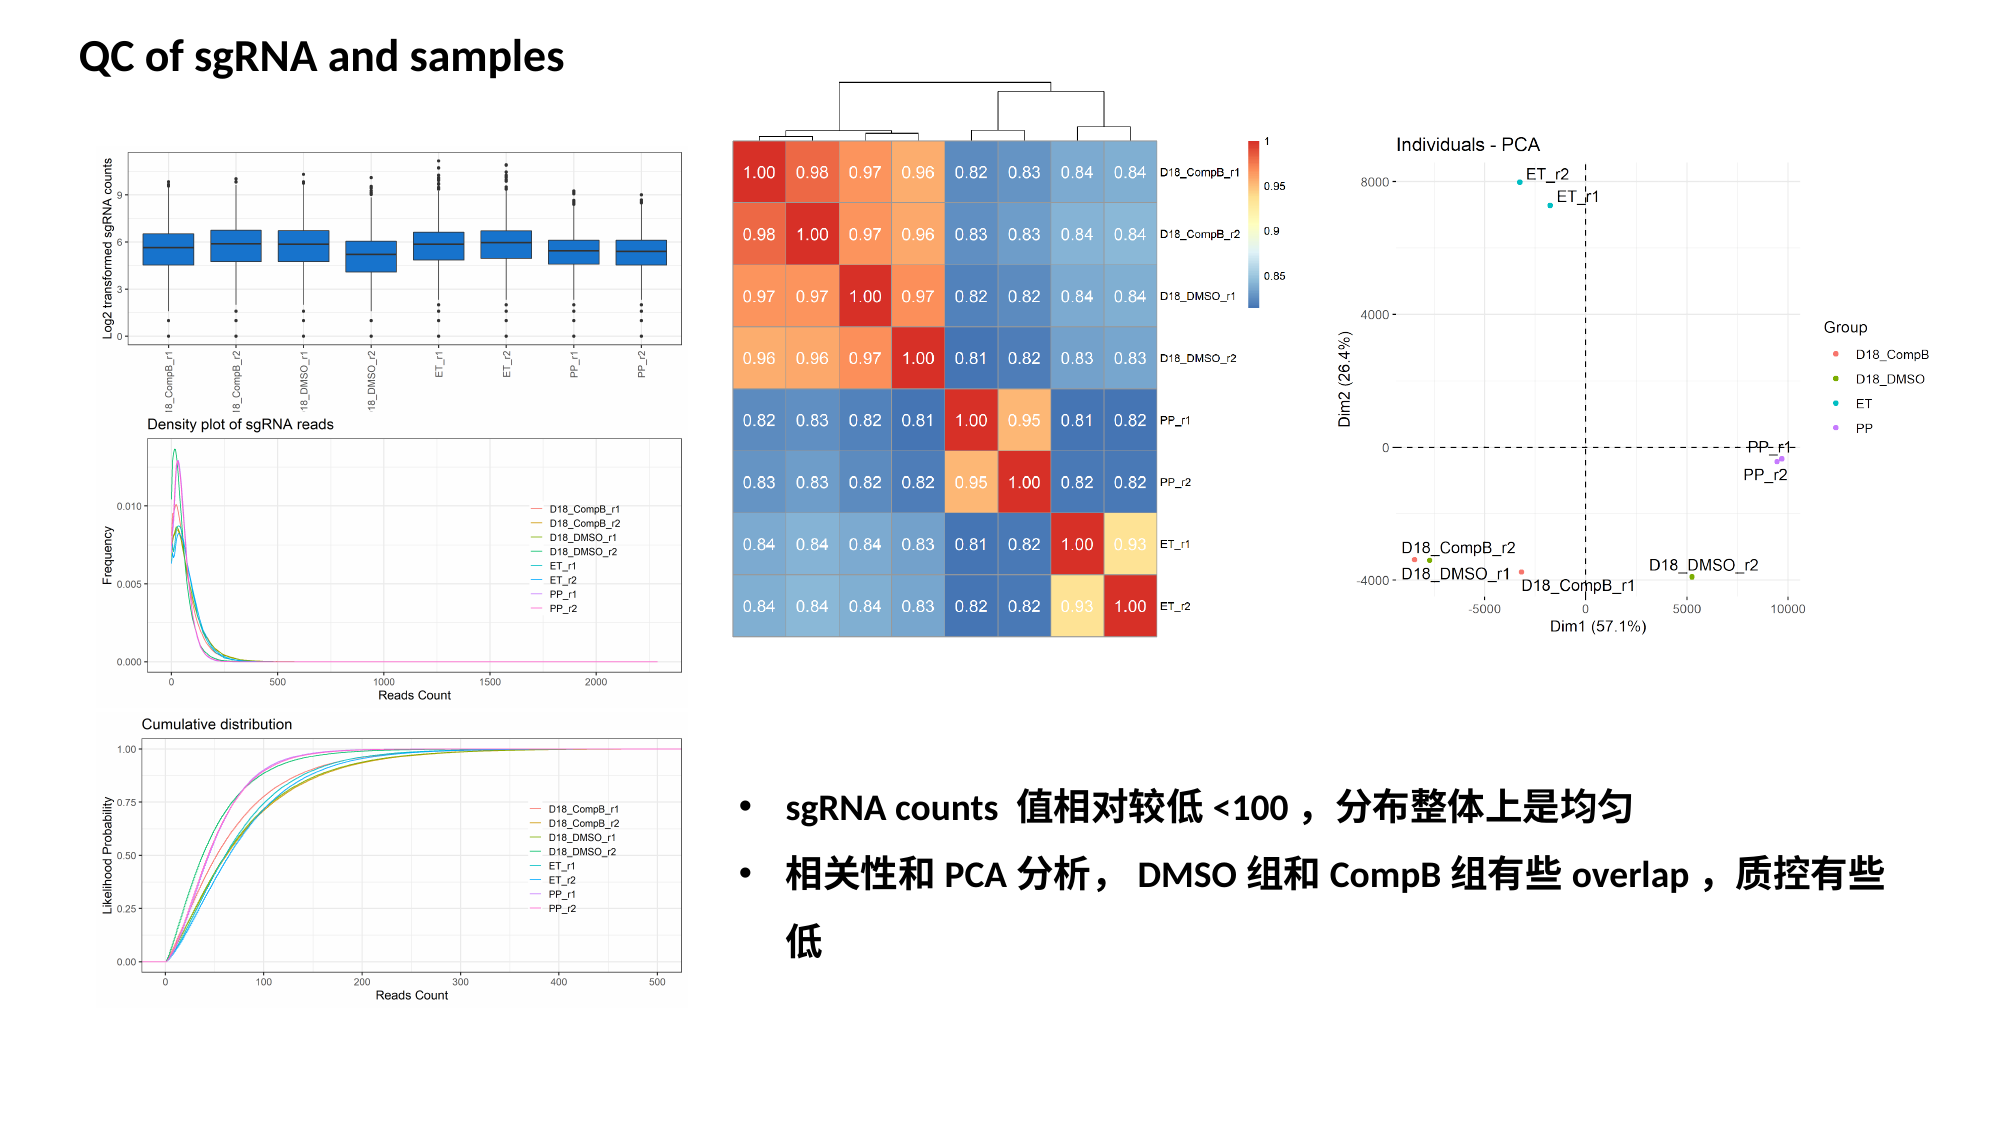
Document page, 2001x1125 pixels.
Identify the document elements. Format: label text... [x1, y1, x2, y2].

picture [96, 146, 688, 708]
picture [727, 79, 1290, 642]
picture [1330, 129, 1945, 642]
picture [96, 712, 688, 1008]
text_box sgRNA counts 值相对较低<100，分布整体上是均匀 相关性和PCA分析，DMSO组和CompB组有些overlap，质控有些低 [723, 752, 1918, 971]
text_box QC of sgRNA and samples [64, 17, 816, 88]
